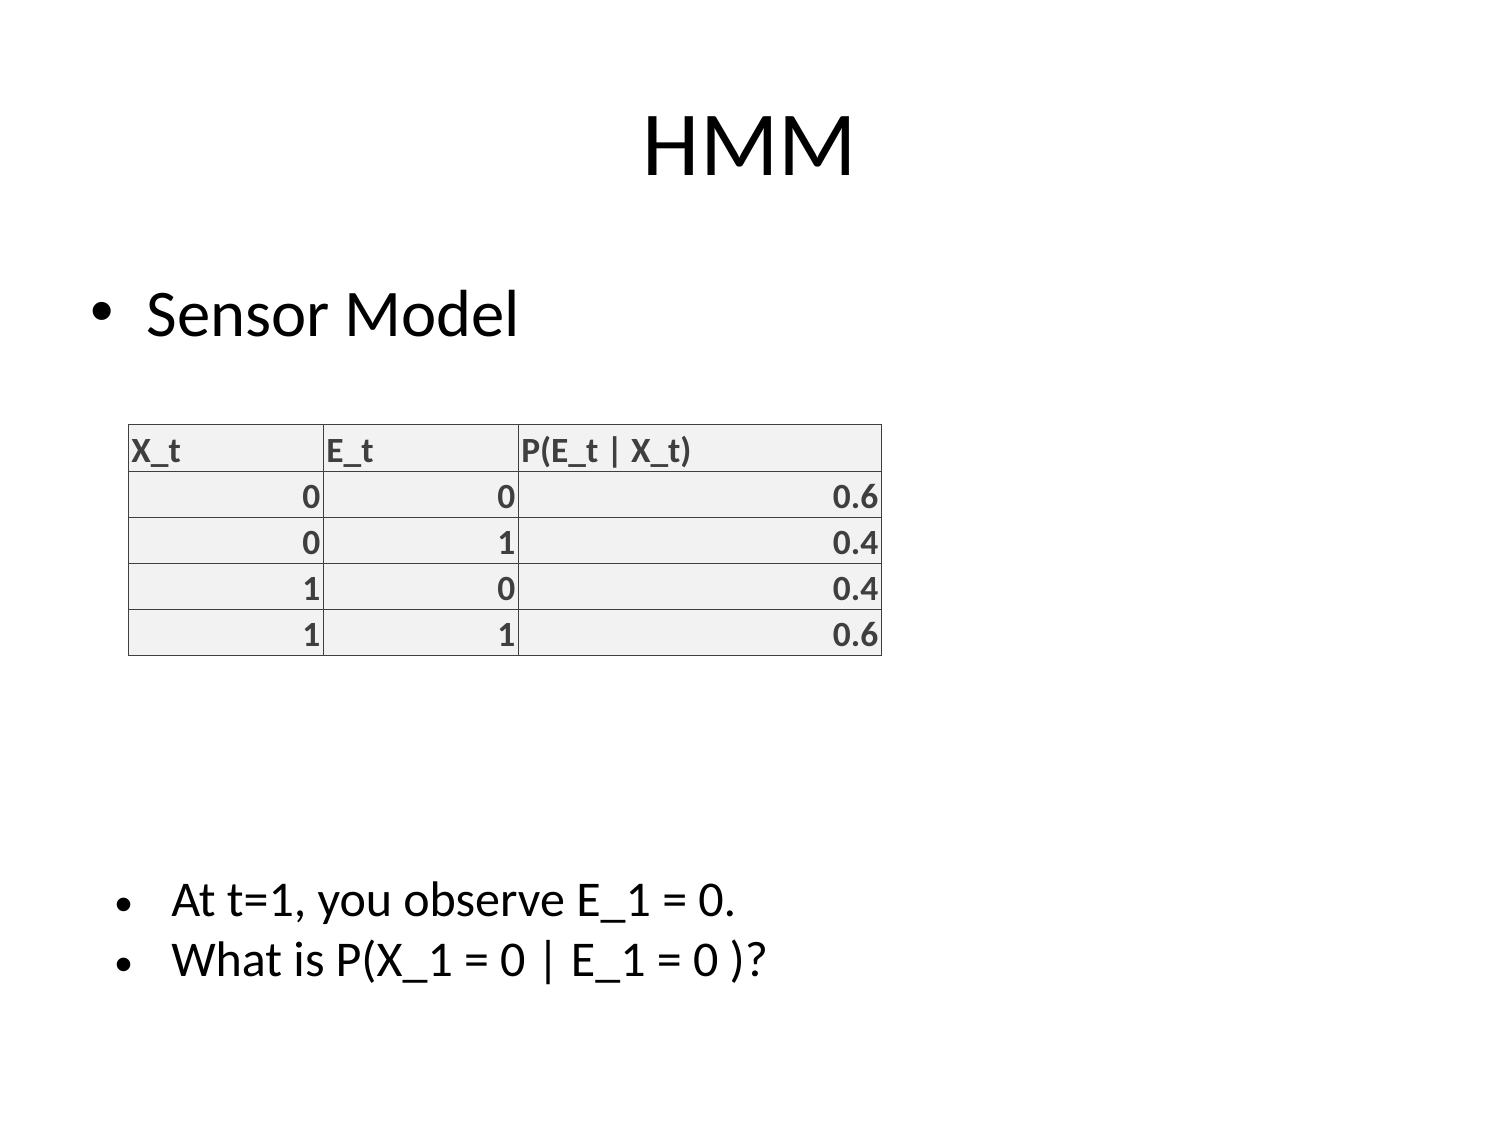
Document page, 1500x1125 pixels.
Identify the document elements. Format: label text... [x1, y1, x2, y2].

table_header P(E_t | X_t) [519, 425, 881, 471]
table_cell 0.4 [519, 564, 881, 609]
table_cell 0 [324, 472, 518, 517]
table_cell 1 [324, 518, 518, 563]
list Sensor Model [75, 262, 607, 1005]
table_cell 0.6 [519, 472, 881, 517]
table_cell 1 [129, 564, 323, 609]
table_cell 0.6 [519, 610, 881, 655]
title HMM [75, 45, 1425, 233]
table_cell 0 [129, 472, 323, 517]
table_cell 0 [129, 518, 323, 563]
table_header X_t [129, 425, 323, 471]
table_cell 0 [324, 564, 518, 609]
table_header E_t [324, 425, 518, 471]
table_cell 0.4 [519, 518, 881, 563]
table_cell 1 [324, 610, 518, 655]
table_cell 1 [129, 610, 323, 655]
text_box At t=1, you observe E_1 = 0. What is P(X_1 = 0 | E_1 = 0 )? [99, 871, 1361, 1030]
